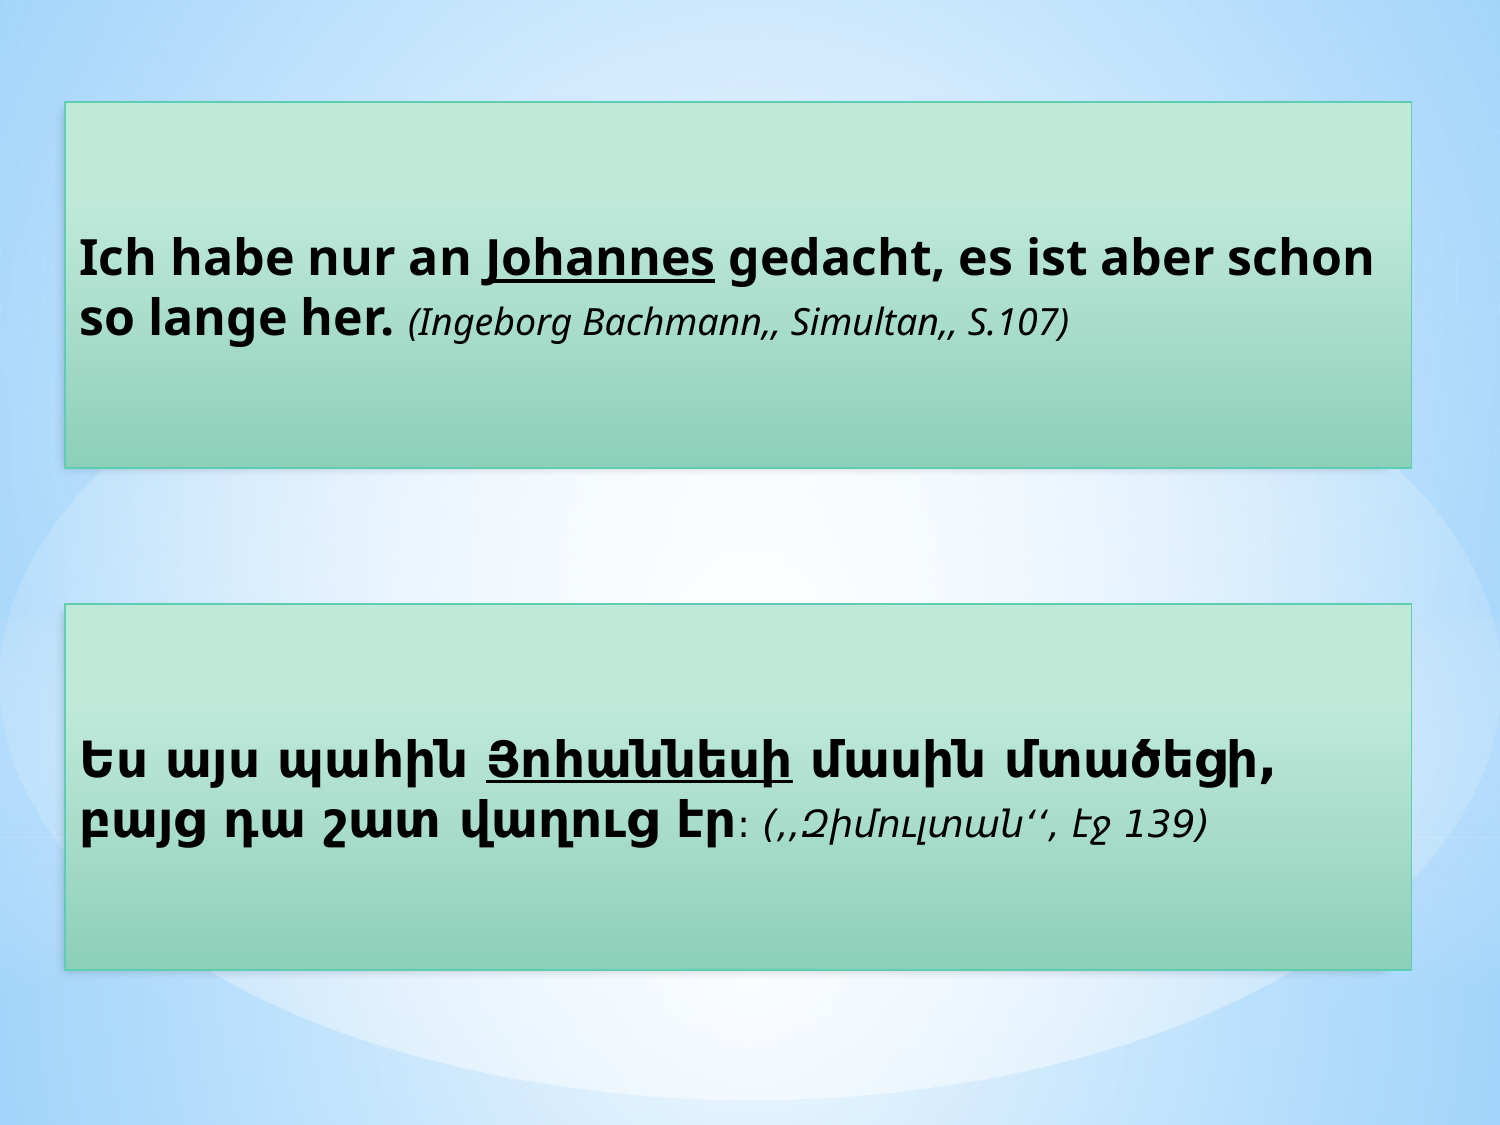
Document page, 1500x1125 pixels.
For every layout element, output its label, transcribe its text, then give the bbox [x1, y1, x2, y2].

text_box Ich habe nur an Johannes gedacht, es ist aber schon so lange her. (Ingeborg Bachmann,, Simultan,, S.107) [64, 101, 1412, 469]
text_box Ես այս պահին Յոհաննեսի մասին մտածեցի, բայց դա շատ վաղուց էր: (‚‚Զիմուլտան‘‘, էջ 139) [64, 603, 1412, 971]
